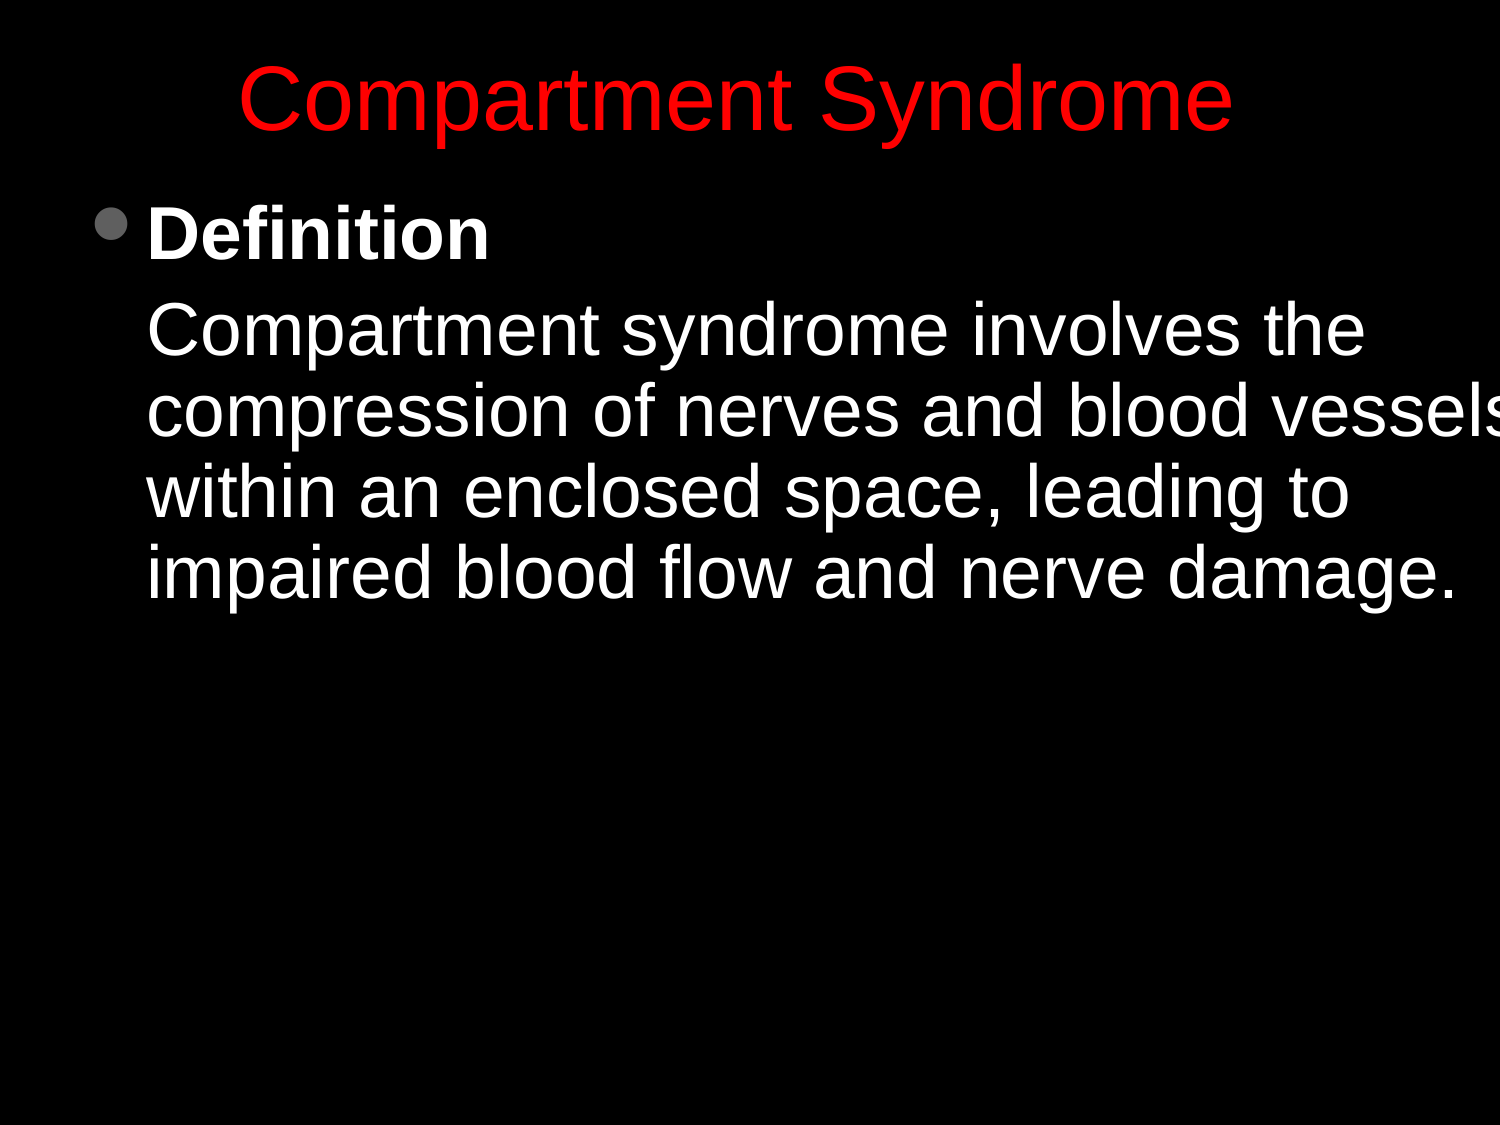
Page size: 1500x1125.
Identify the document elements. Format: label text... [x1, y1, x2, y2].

list Definition Compartment syndrome involves the compression of nerves and blood vessels within an enclosed space, leading to impaired blood flow and nerve damage. [74, 187, 1500, 1125]
title Compartment Syndrome [62, 0, 1413, 188]
